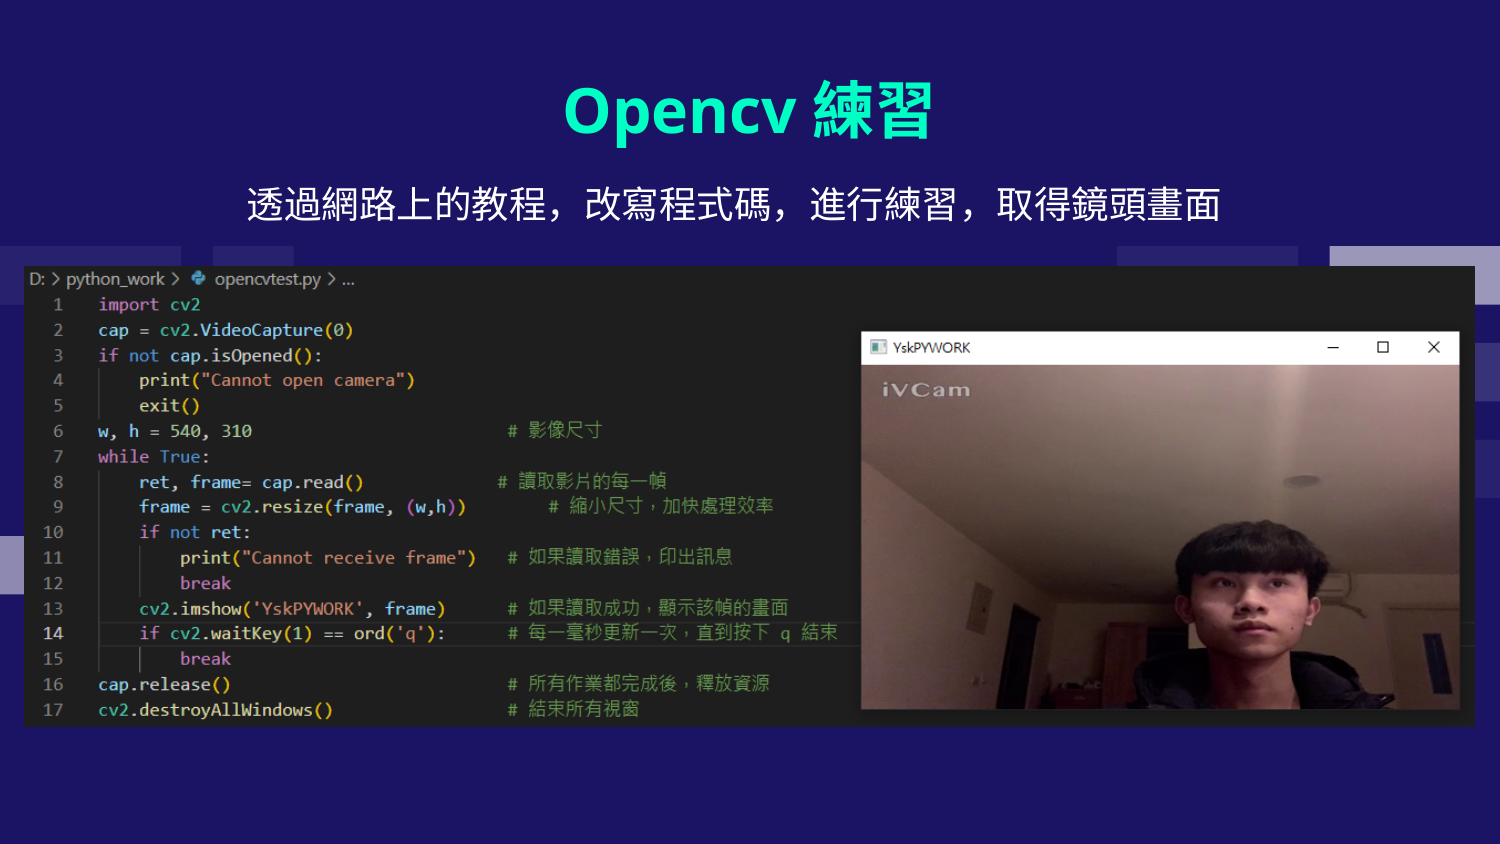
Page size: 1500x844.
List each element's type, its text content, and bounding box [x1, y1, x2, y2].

picture [24, 266, 1476, 727]
text_box 透過網路上的教程，改寫程式碼，進行練習，取得鏡頭畫面 [231, 166, 1269, 241]
text_box Opencv練習 [209, 56, 1291, 166]
